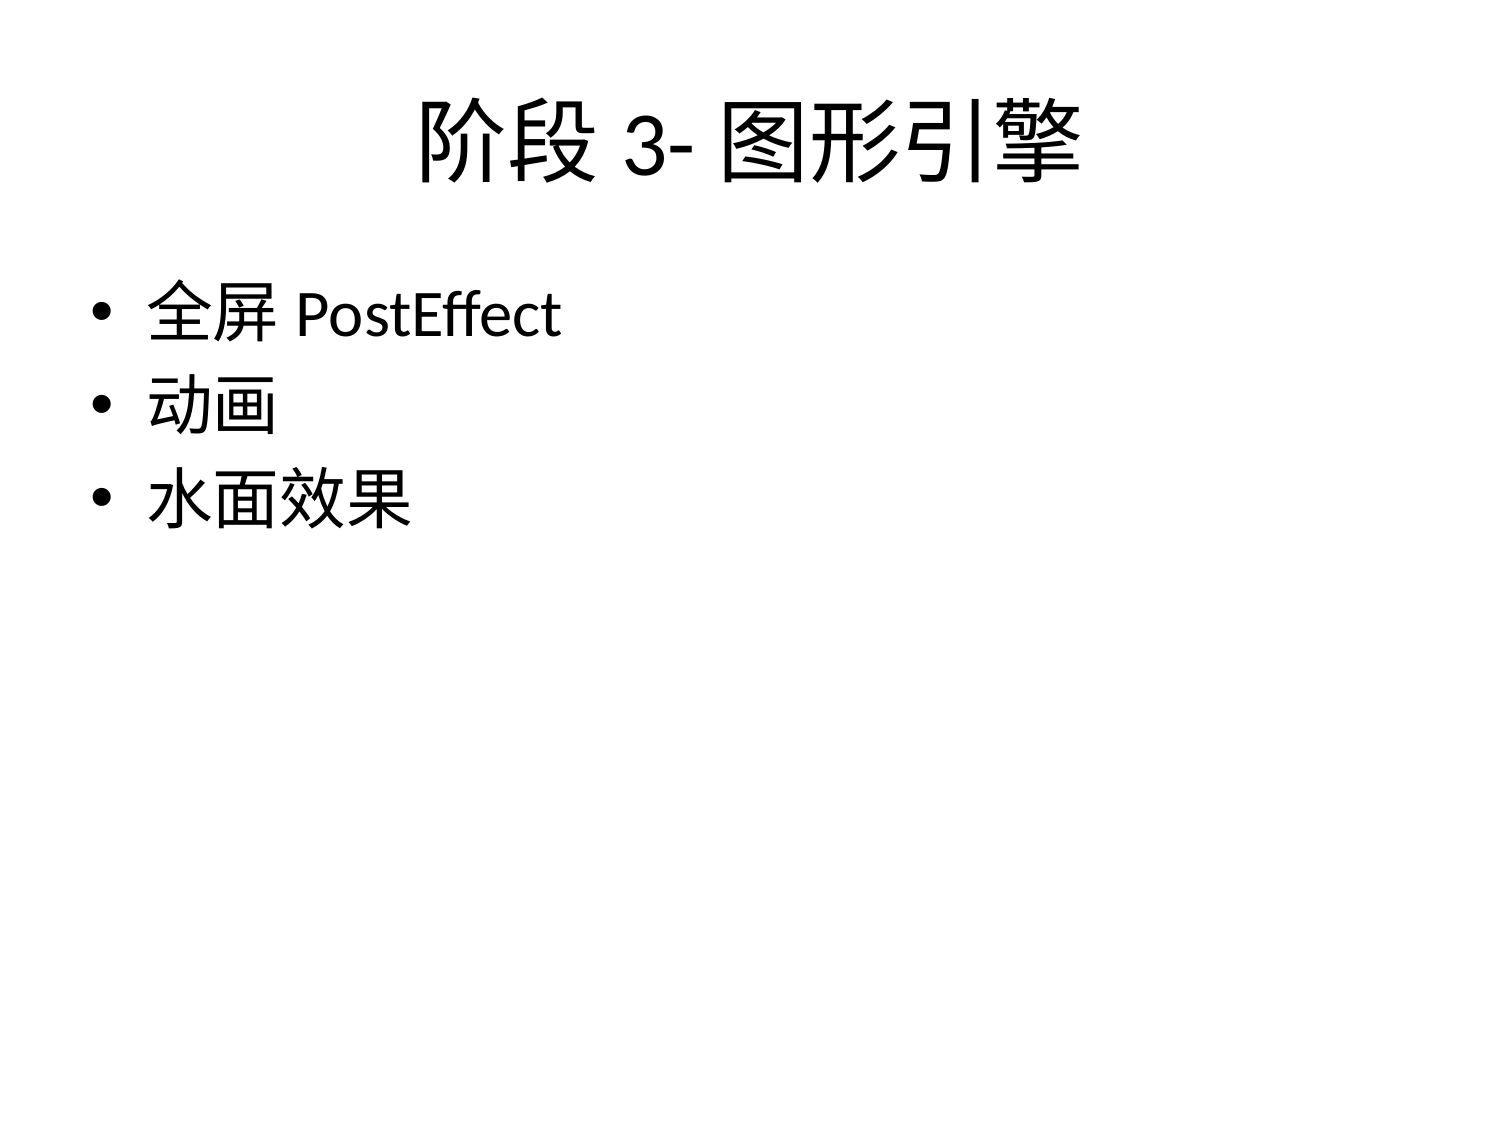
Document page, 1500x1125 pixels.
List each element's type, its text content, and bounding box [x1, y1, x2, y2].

title 阶段3-图形引擎 [75, 45, 1425, 233]
list 全屏PostEffect 动画 水面效果 [75, 262, 1425, 1005]
